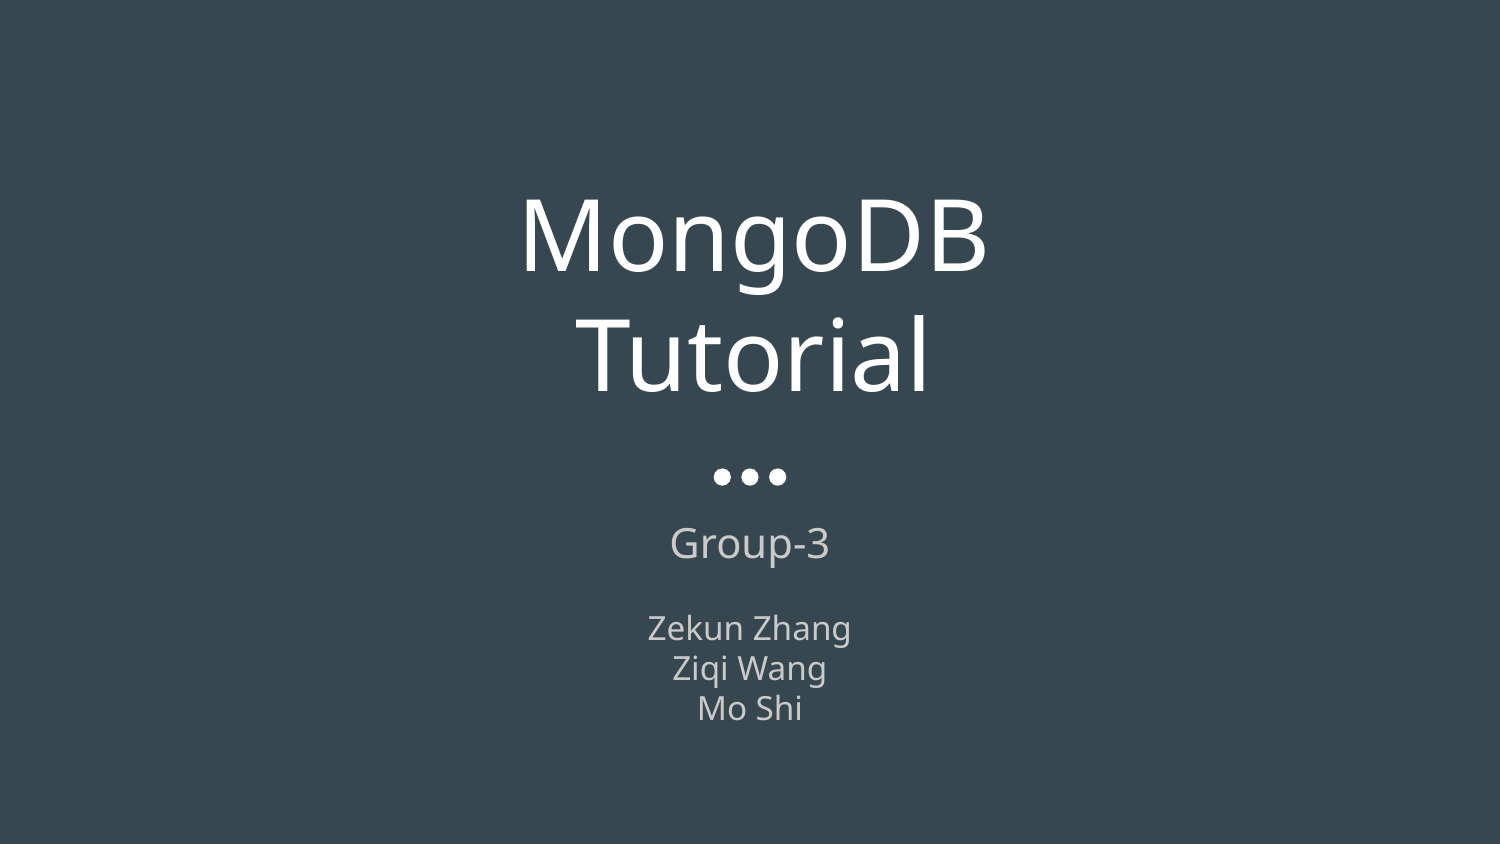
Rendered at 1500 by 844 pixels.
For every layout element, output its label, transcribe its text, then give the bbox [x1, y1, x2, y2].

subtitle Group-3 Zekun Zhang Ziqi Wang Mo Shi [507, 502, 993, 721]
title MongoDB Tutorial [496, 166, 1012, 427]
